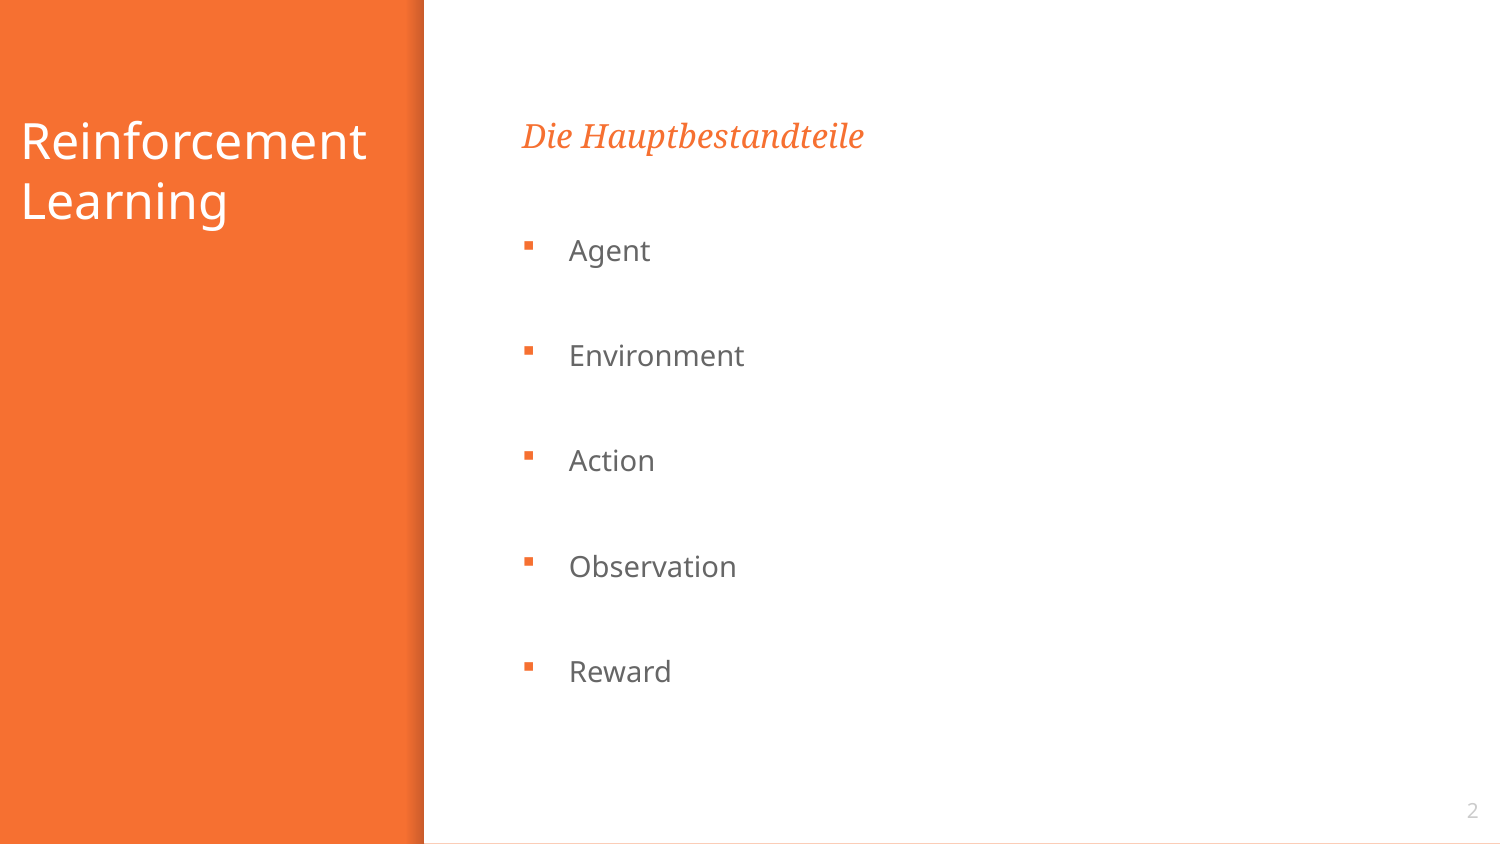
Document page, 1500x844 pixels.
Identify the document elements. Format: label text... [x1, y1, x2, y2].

list Die Hauptbestandteile [506, 94, 1425, 211]
slide_number 2 [1403, 779, 1494, 844]
list Agent Environment Action Observation Reward [506, 211, 1425, 631]
title Reinforcement Learning [5, 94, 409, 748]
